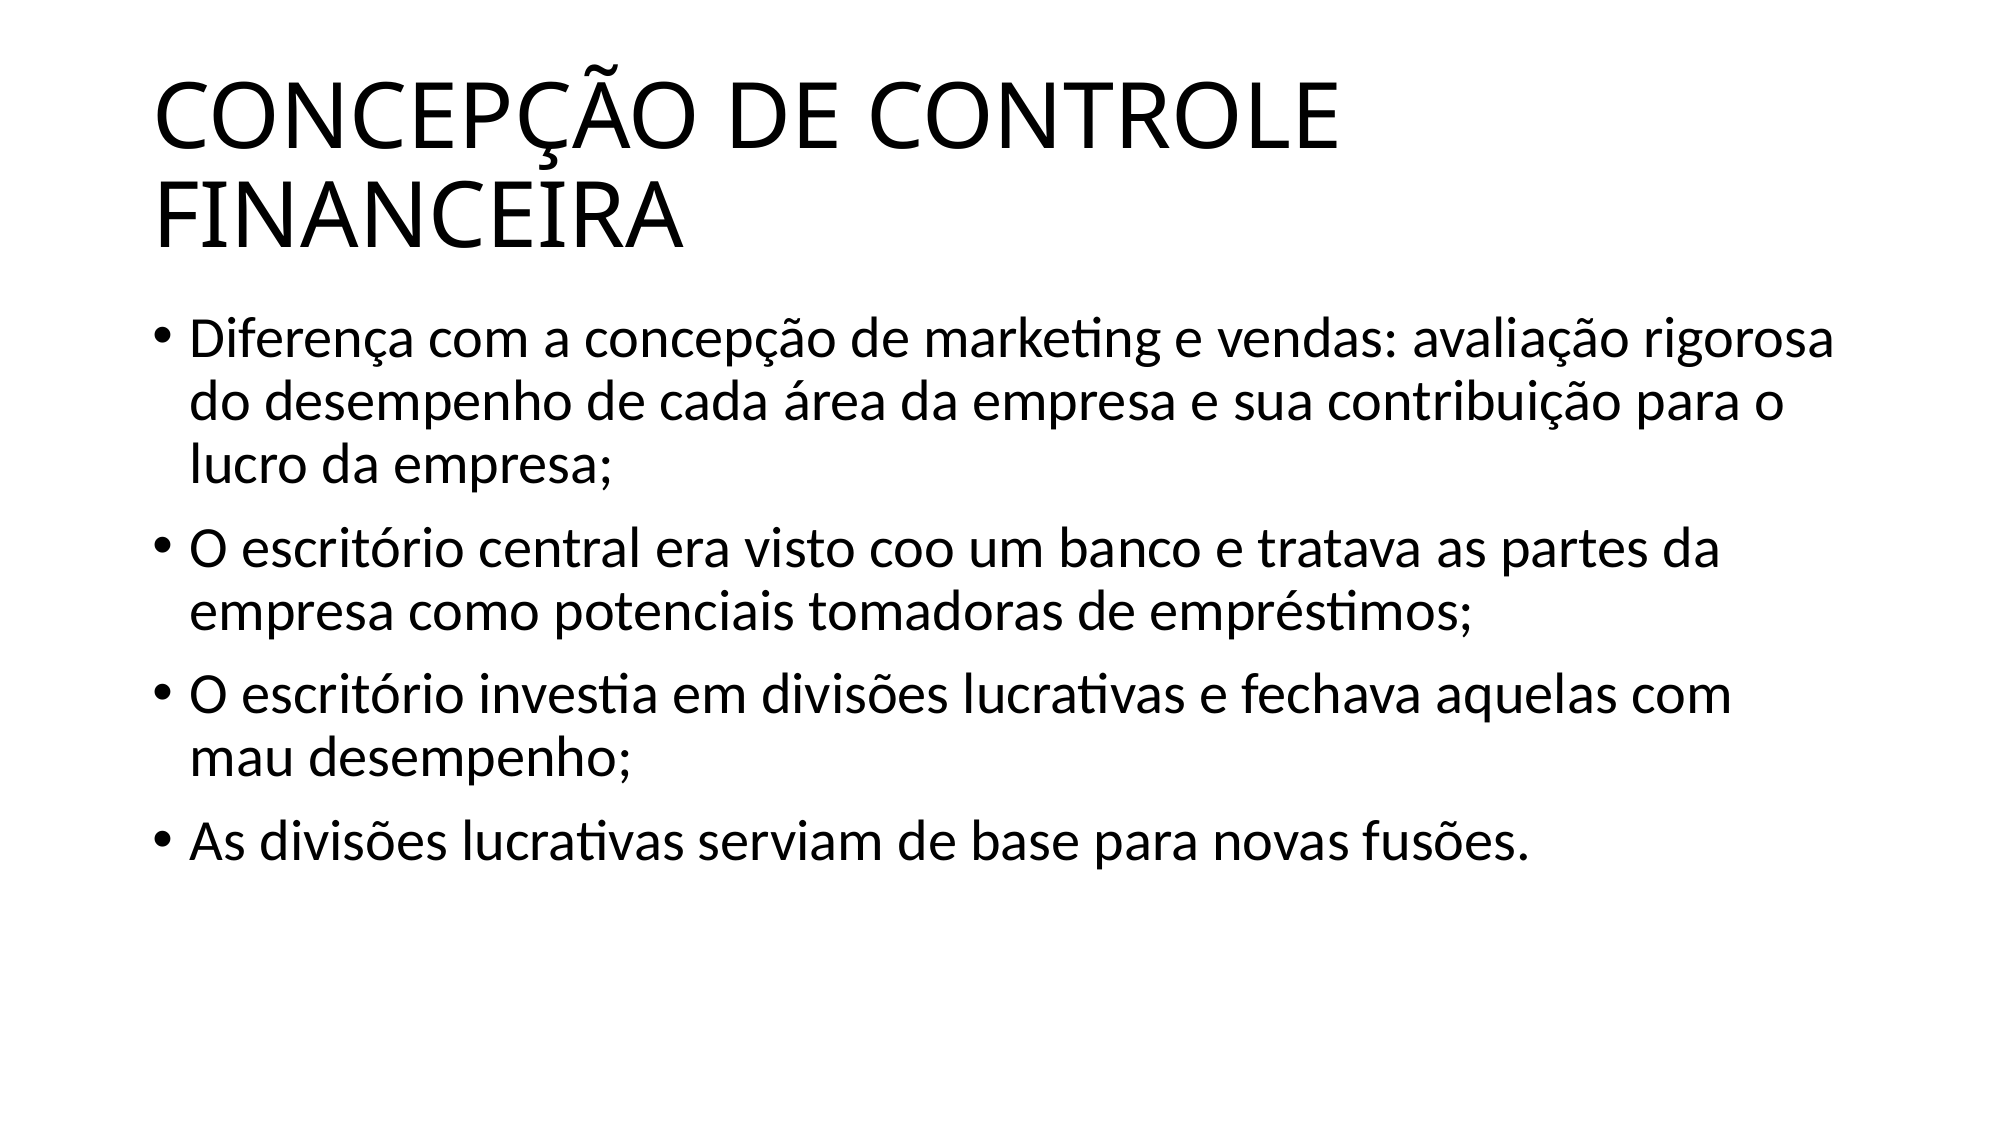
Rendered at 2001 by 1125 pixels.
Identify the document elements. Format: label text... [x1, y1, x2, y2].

title CONCEPÇÃO DE CONTROLE FINANCEIRA [137, 59, 1863, 278]
list Diferença com a concepção de marketing e vendas: avaliação rigorosa do desempenho de cada área da empresa e sua contribuição para o lucro da empresa; O escritório central era visto coo um banco e tratava as partes da empresa como potenciais tomadoras de empréstimos; O escritório investia em divisões lucrativas e fechava aquelas com mau desempenho; As divisões lucrativas serviam de base para novas fusões. [137, 299, 1863, 1014]
